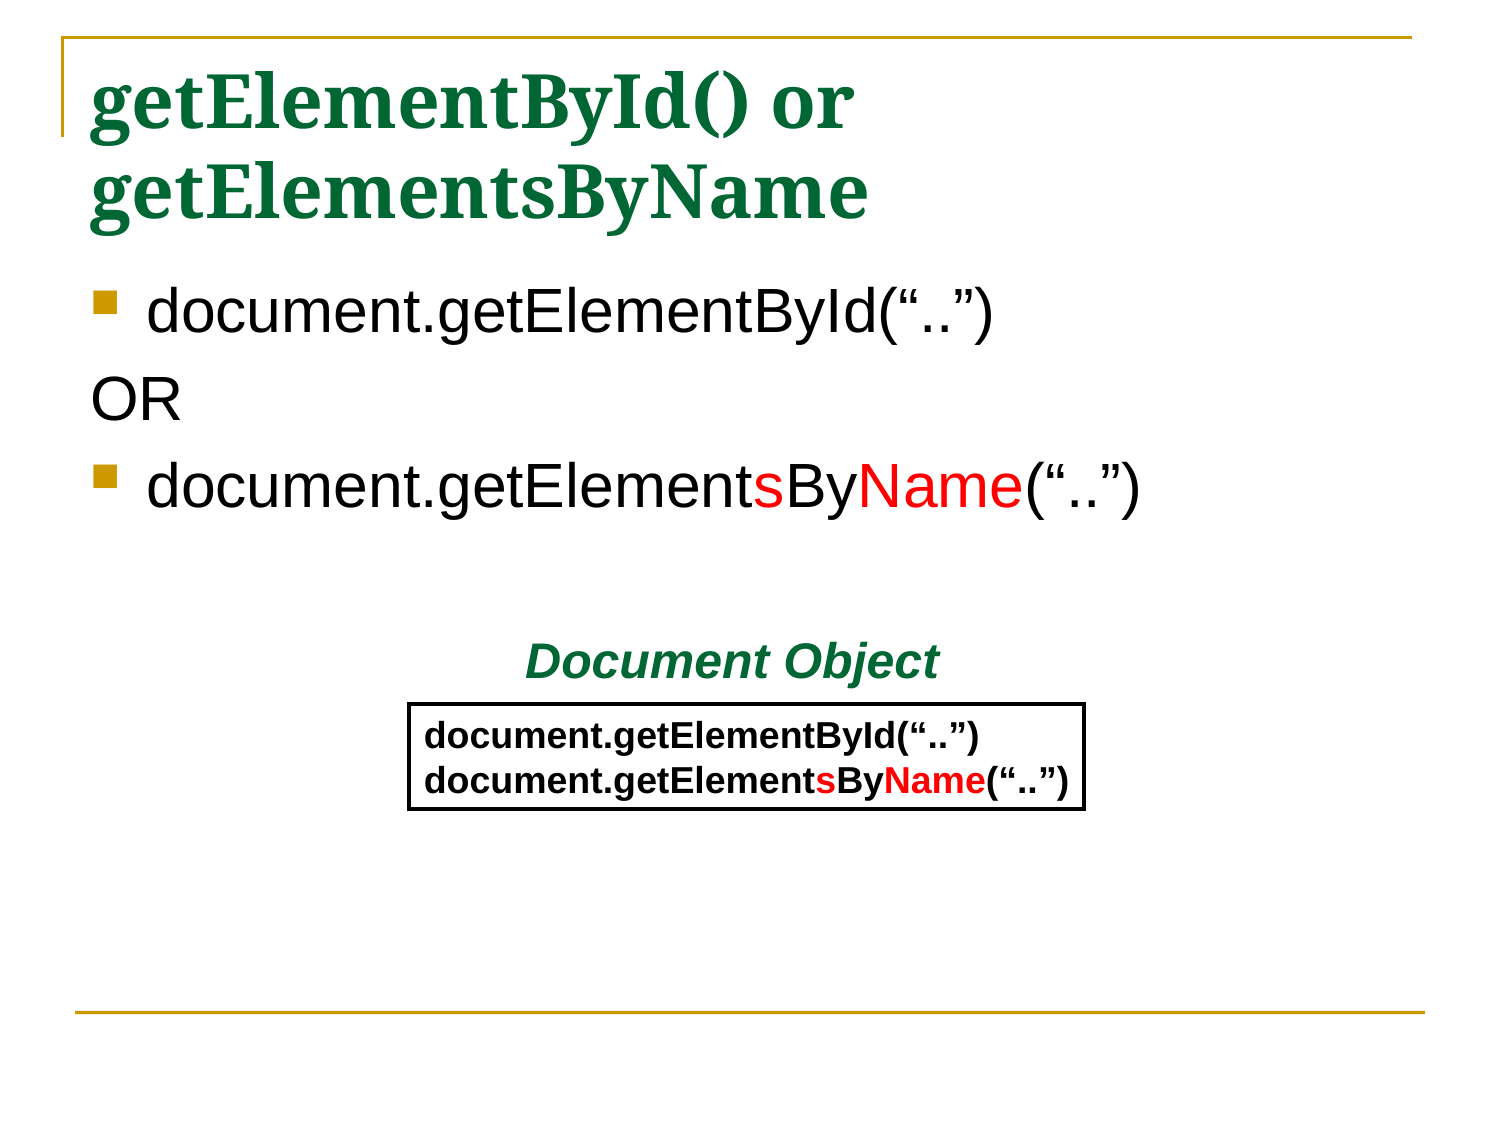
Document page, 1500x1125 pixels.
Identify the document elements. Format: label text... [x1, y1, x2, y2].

title getElementById() or getElementsByName [75, 45, 1500, 233]
list document.getElementById(“..”) OR document.getElementsByName(“..”) [75, 262, 1425, 1006]
text_box document.getElementById(“..”) document.getElementsByName(“..”) [408, 704, 1085, 809]
text_box Document Object [510, 621, 955, 697]
